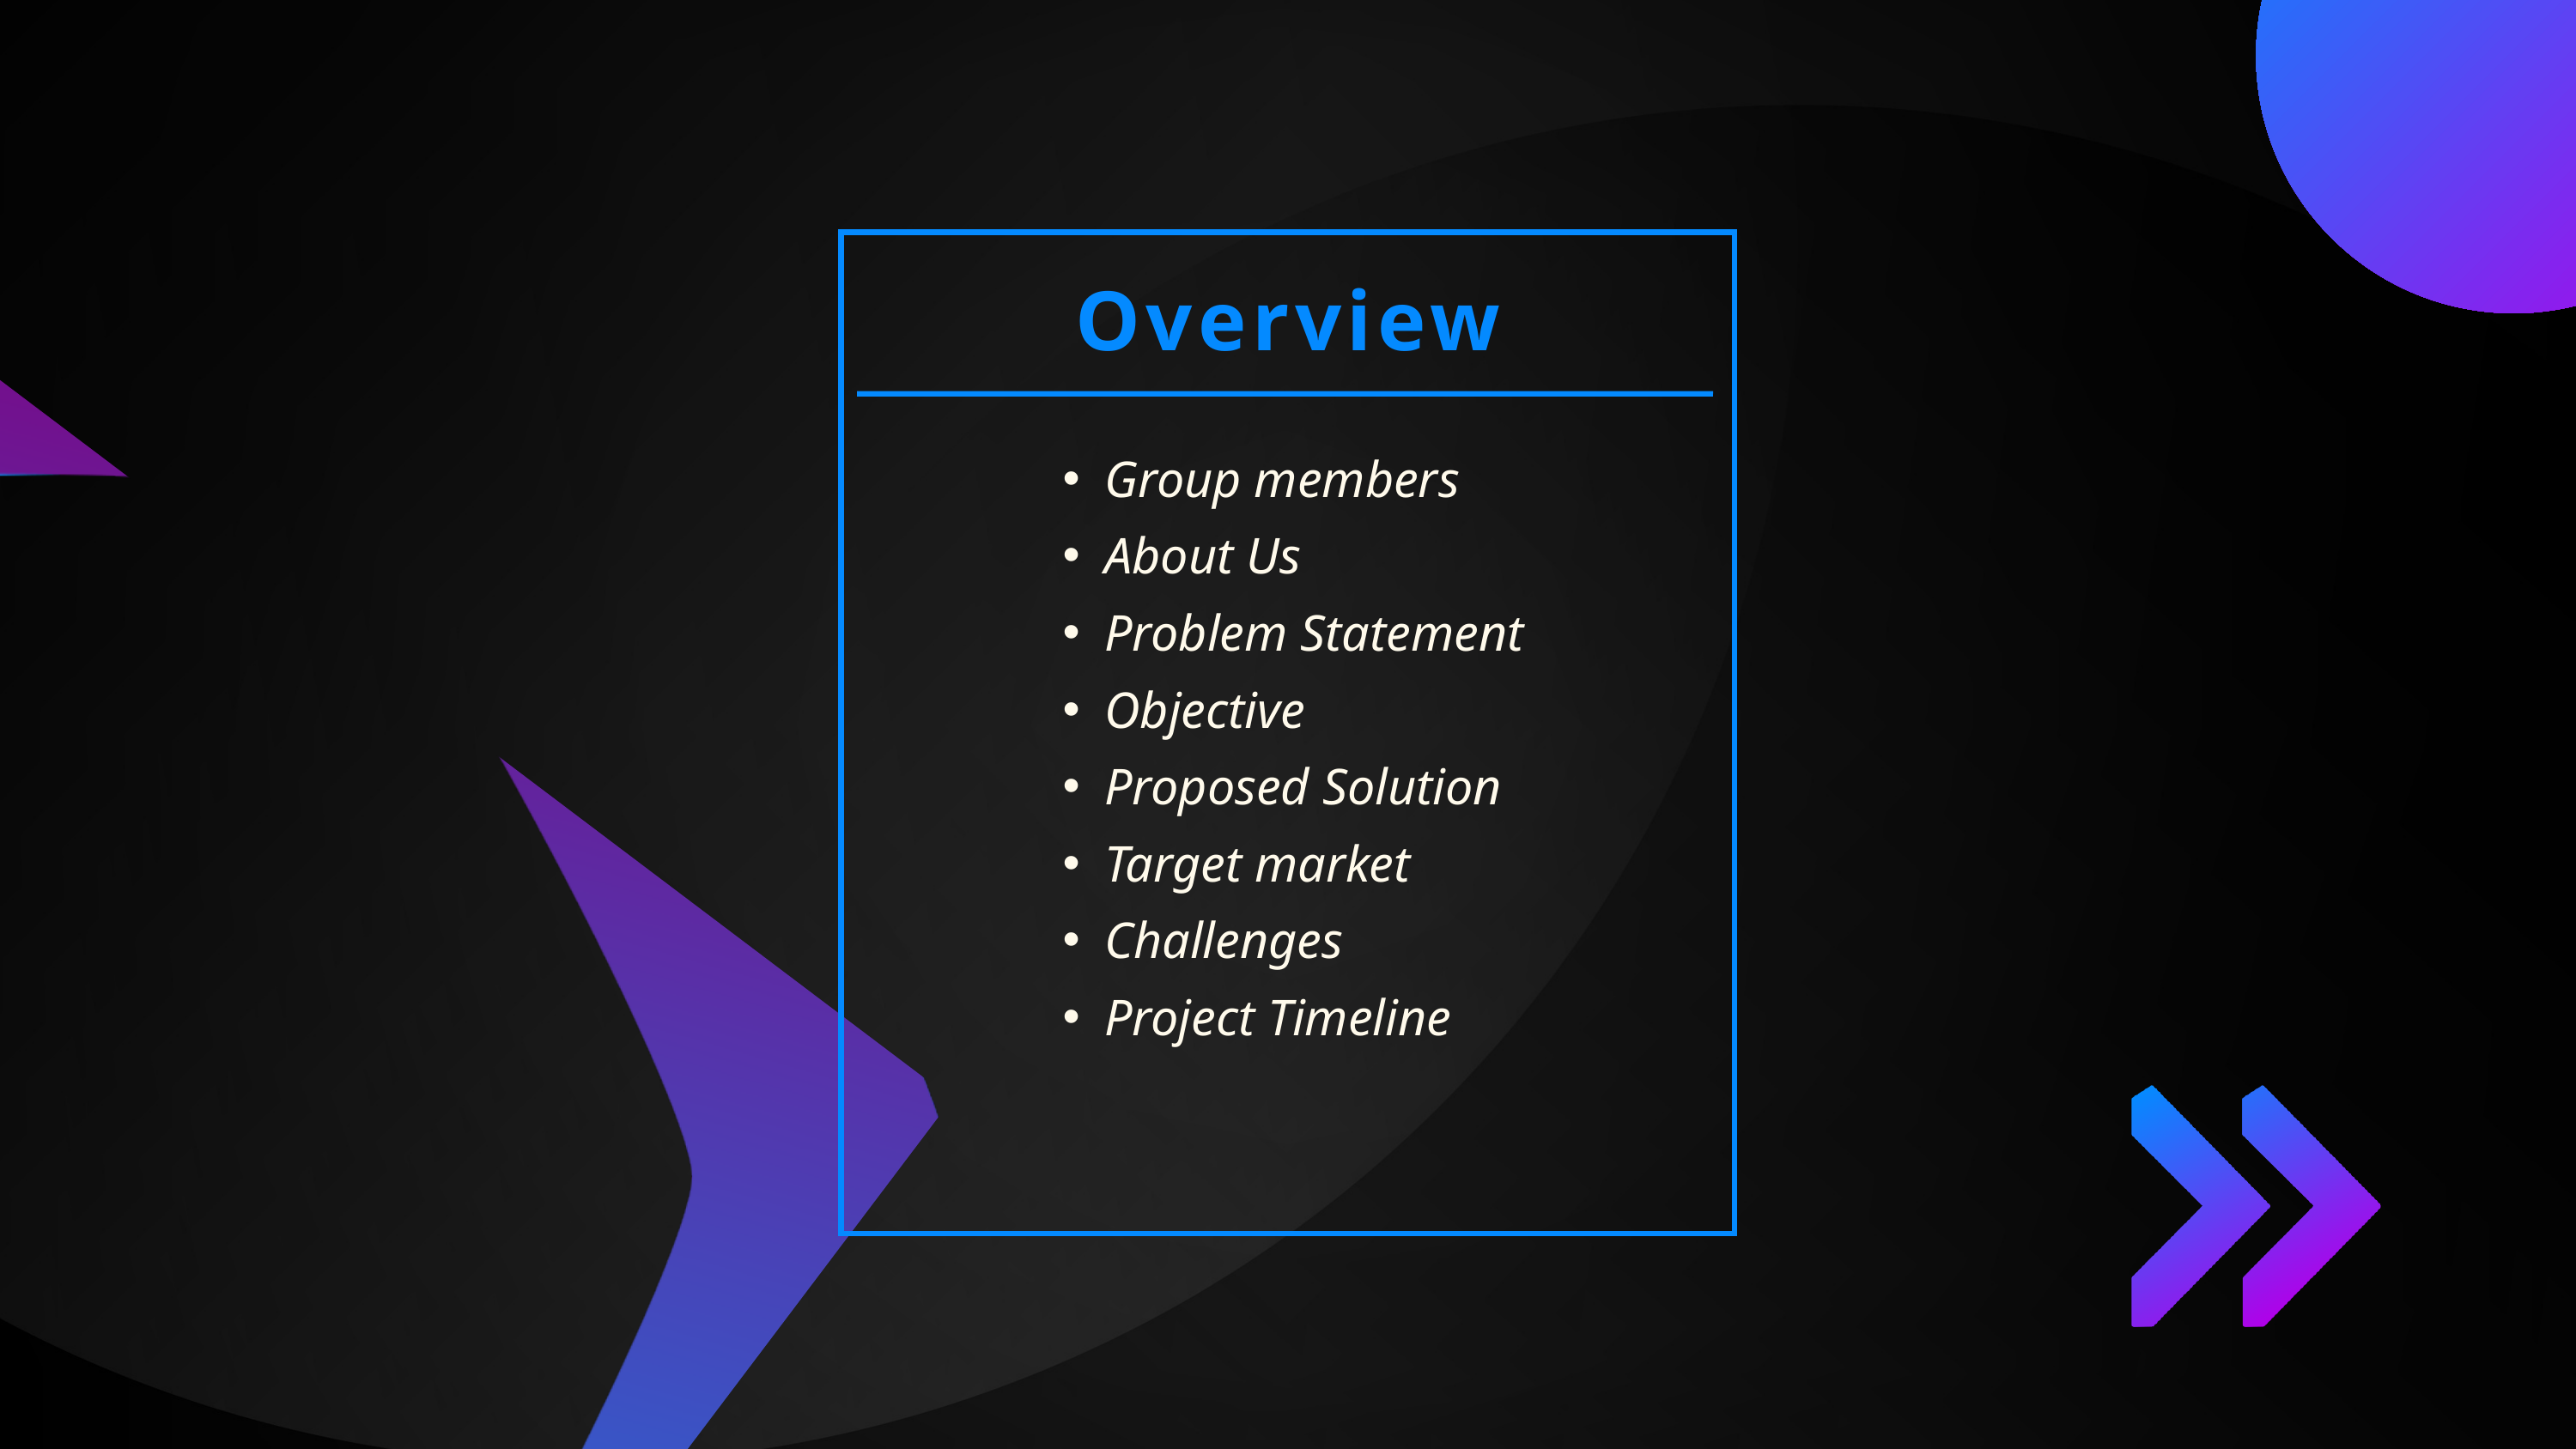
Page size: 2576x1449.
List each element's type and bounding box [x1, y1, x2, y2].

text_box [0, 0, 2576, 1449]
text_box [2256, 0, 2576, 314]
text_box [841, 232, 1735, 1234]
text_box [2131, 1085, 2381, 1327]
text_box [0, 379, 845, 1449]
